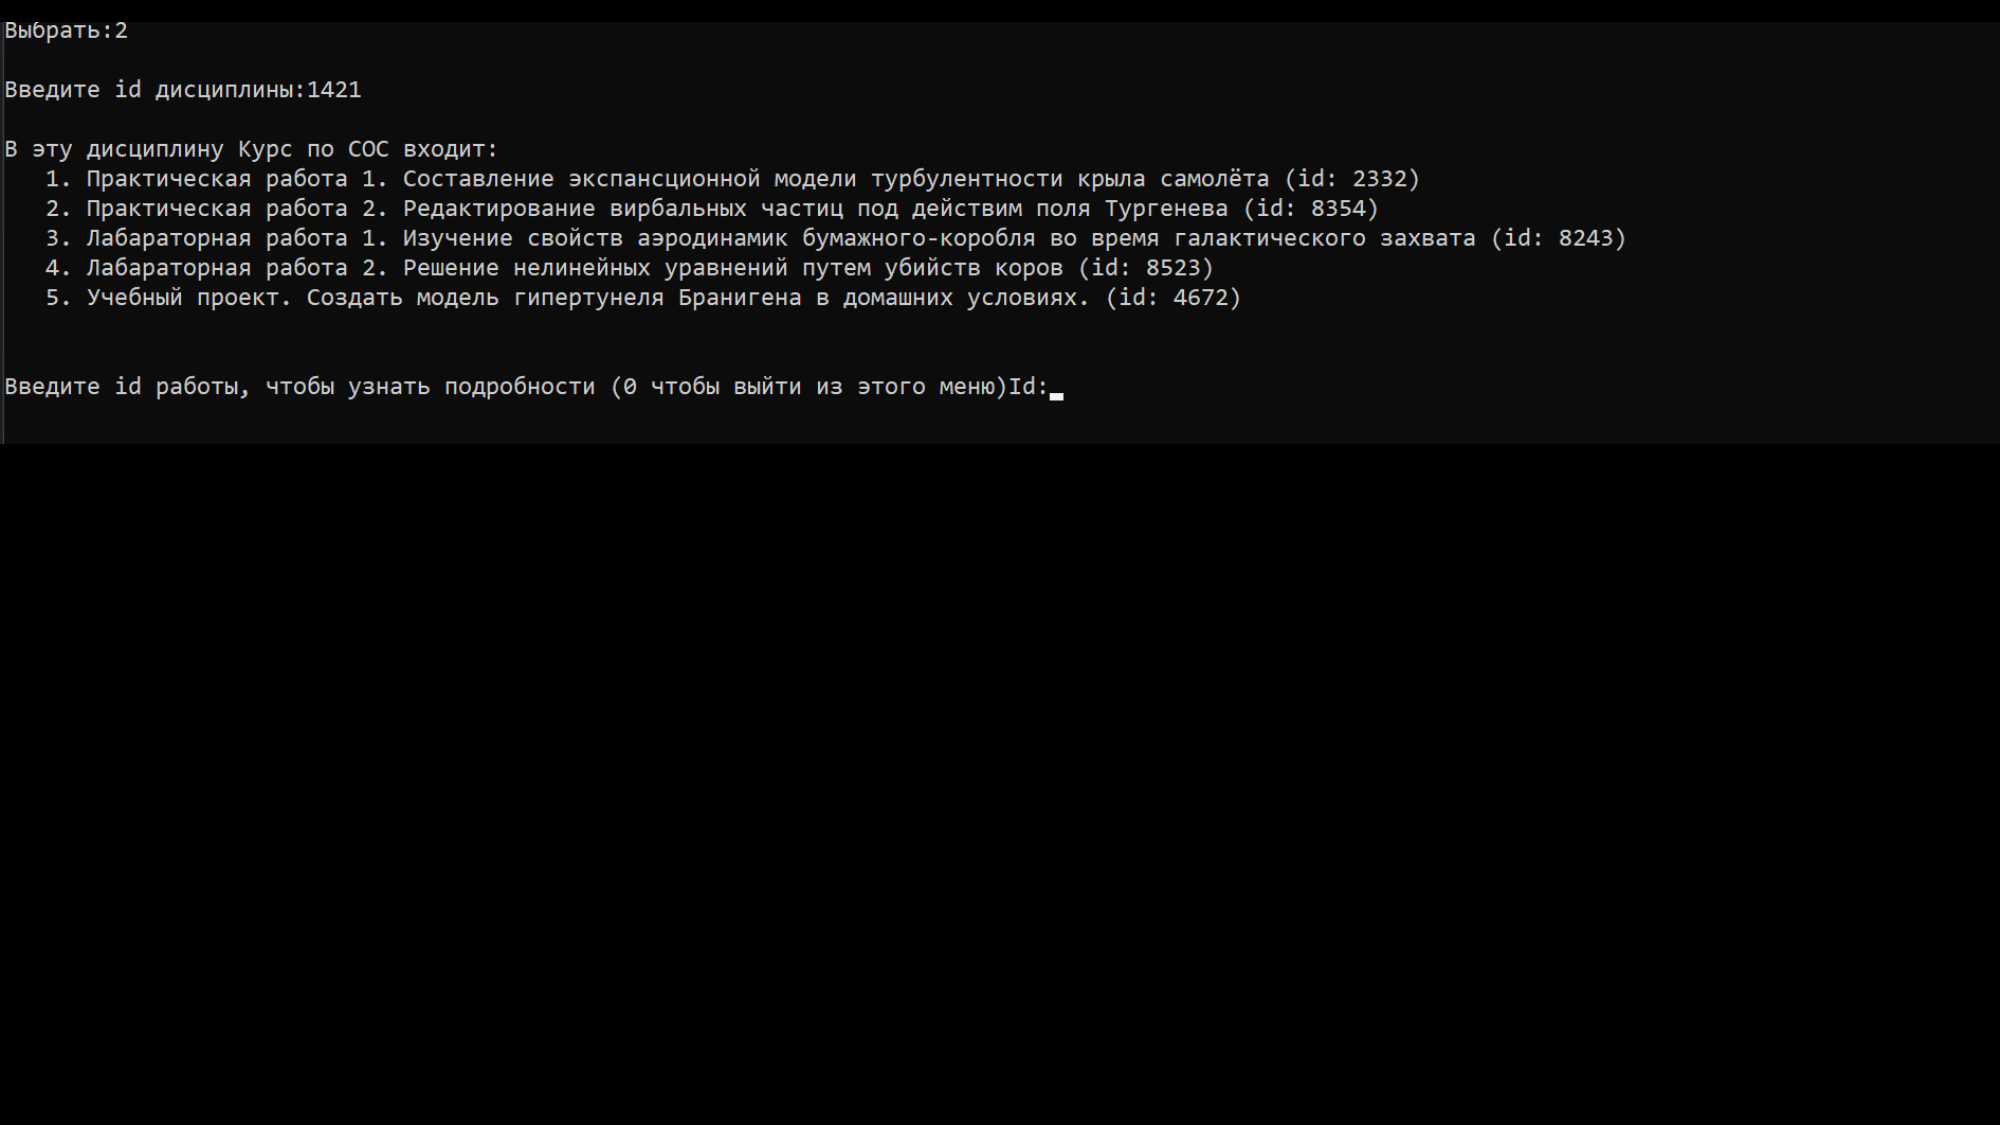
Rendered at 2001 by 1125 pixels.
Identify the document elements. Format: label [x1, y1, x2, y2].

picture [0, 22, 2000, 444]
